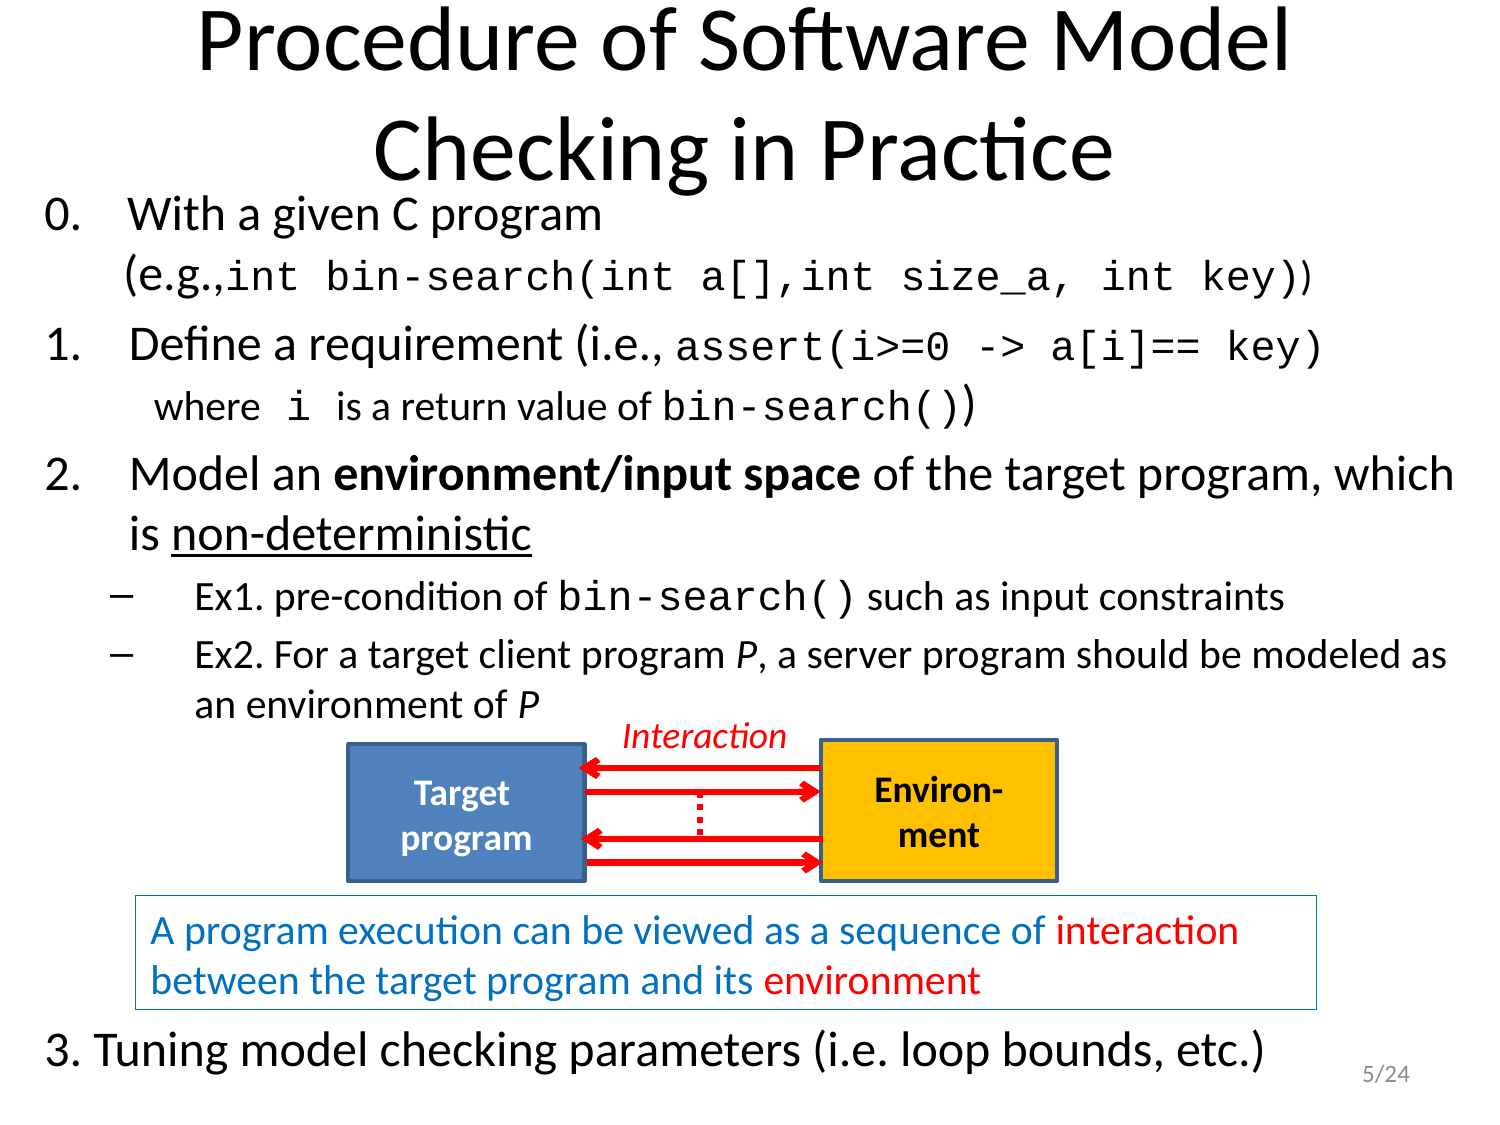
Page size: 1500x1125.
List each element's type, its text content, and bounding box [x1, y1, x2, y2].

title Procedure of Software Model Checking in Practice [70, 0, 1421, 172]
list 0. With a given C program (e.g.,int bin-search(int a[],int size_a, int key)) Define a requirement (i.e., assert(i>=0 -> a[i]== key) where i is a return value of bin-search()) Model an environment/input space of the target program, which is non-deterministic Ex1. pre-condition of bin-search() such as input constraints Ex2. For a target client program P, a server program should be modeled as an environment of P 3. Tuning model checking parameters (i.e. loop bounds, etc.) [29, 172, 1489, 603]
slide_number 5/24 [1253, 1042, 1425, 1103]
text_box Interaction [607, 704, 803, 764]
text_box Target program [346, 742, 587, 883]
text_box A program execution can be viewed as a sequence of interaction between the target program and its environment [135, 895, 1317, 1010]
text_box Environ- ment [819, 738, 1059, 883]
